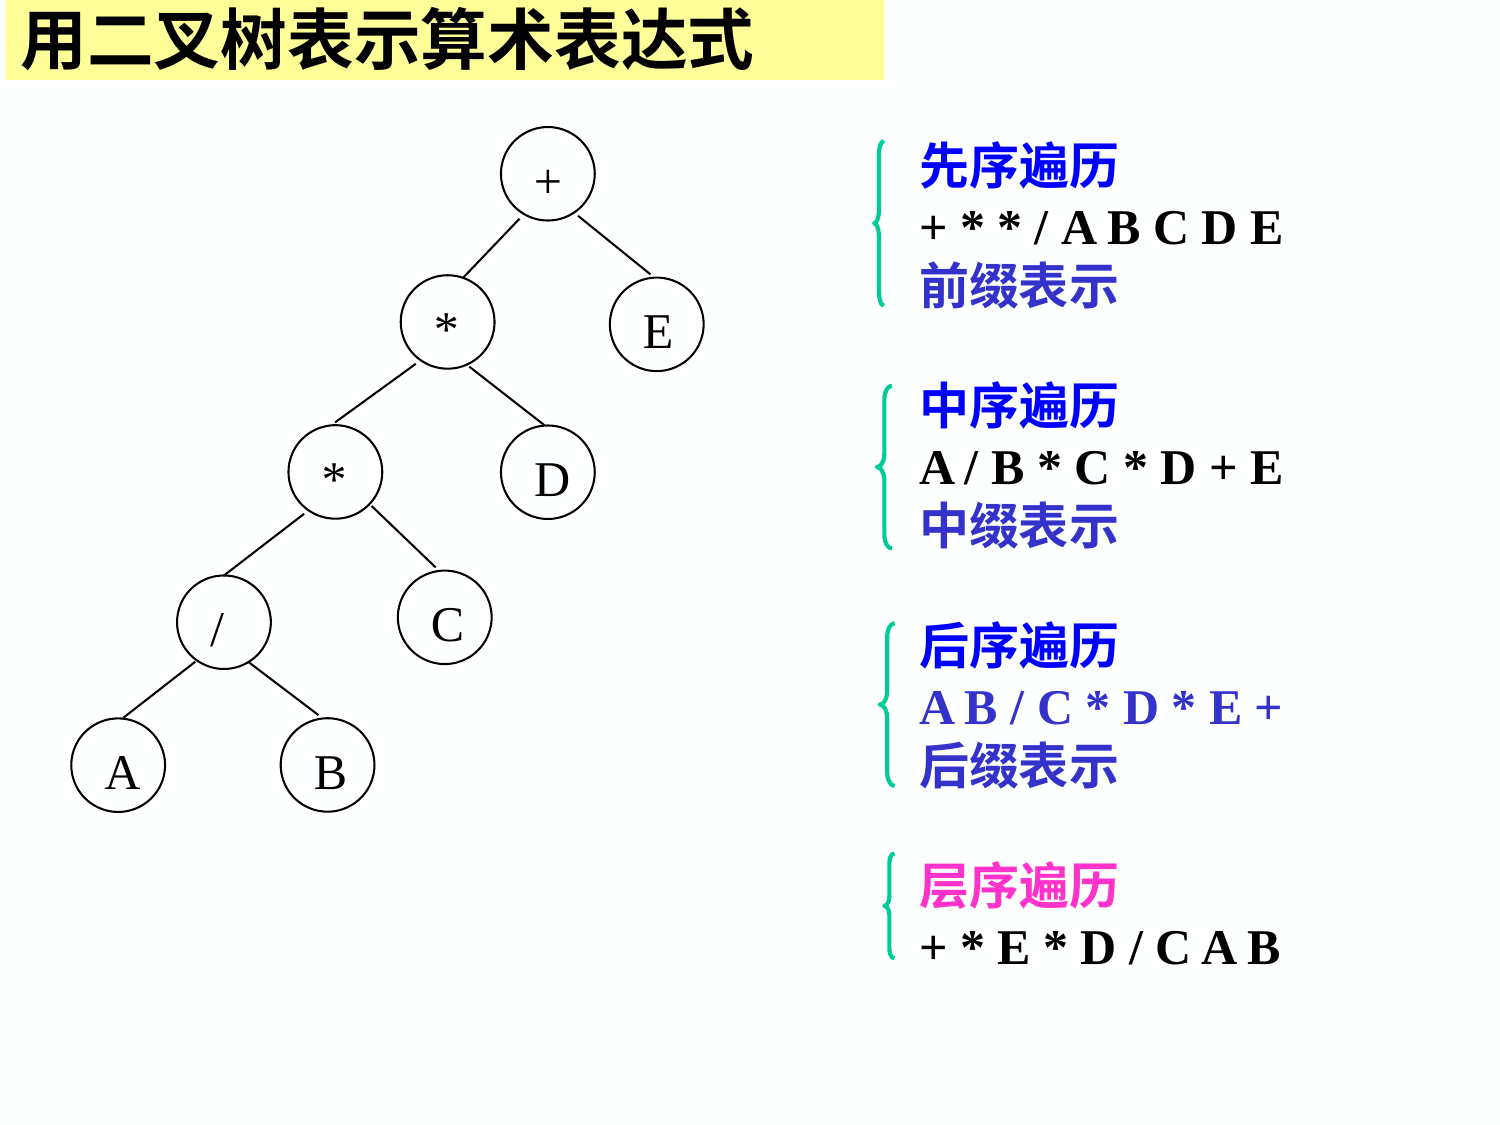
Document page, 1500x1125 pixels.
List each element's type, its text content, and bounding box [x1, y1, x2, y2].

text_box 先序遍历 + * * / A B C D E 前缀表示 中序遍历 A / B * C * D + E 中缀表示 后序遍历 A B / C * D * E + 后缀表示 层序遍历 + * E * D / C A B [904, 127, 1299, 983]
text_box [873, 140, 895, 959]
text_box 用二叉树表示算术表达式 [5, 0, 885, 81]
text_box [71, 126, 704, 813]
